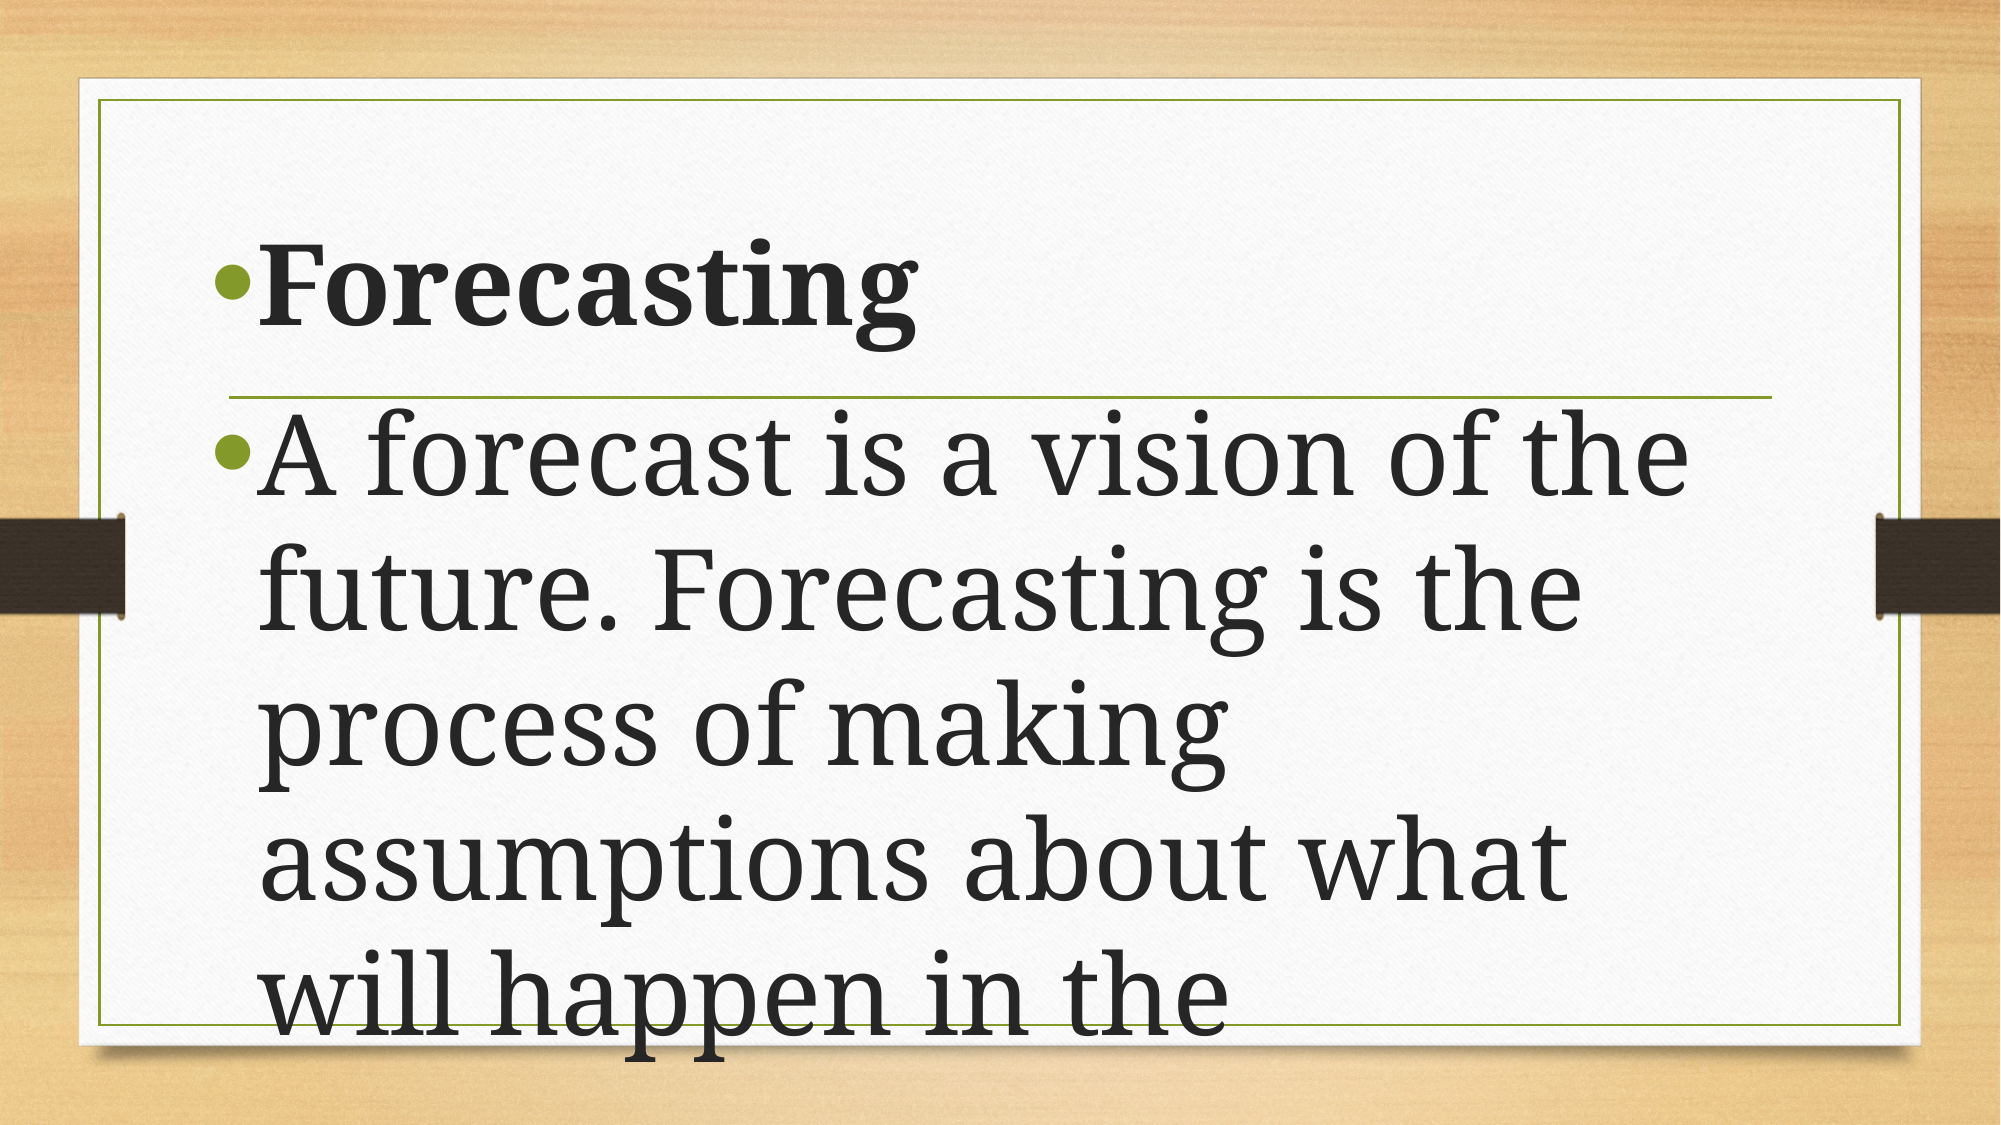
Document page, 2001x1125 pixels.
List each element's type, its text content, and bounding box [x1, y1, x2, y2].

picture [0, 0, 2001, 1125]
list Forecasting A forecast is a vision of the future. Forecasting is the process of making assumptions about what will happen in the [195, 205, 1771, 1063]
